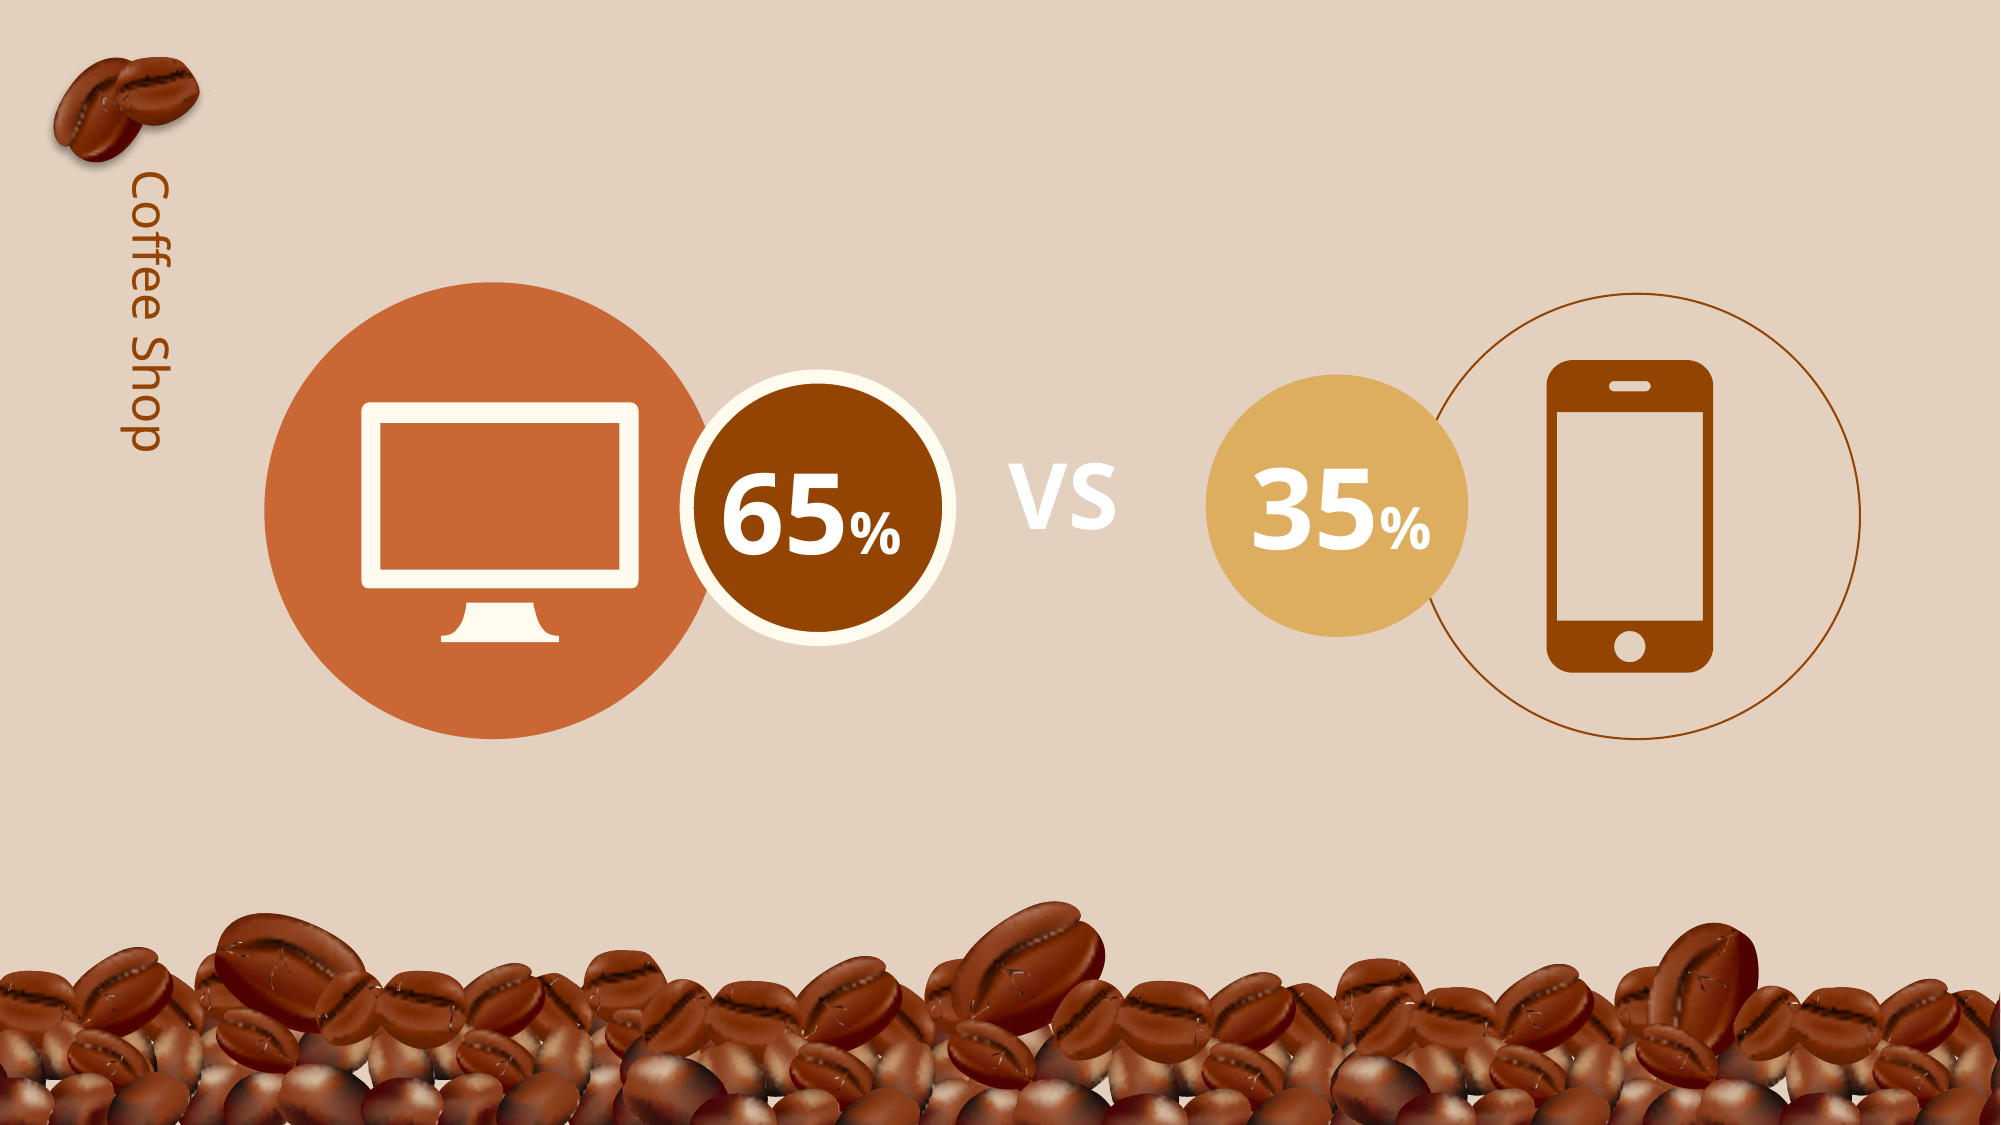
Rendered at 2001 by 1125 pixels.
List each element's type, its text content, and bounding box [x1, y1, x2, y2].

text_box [264, 282, 722, 740]
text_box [1205, 374, 1469, 637]
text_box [686, 376, 950, 640]
text_box VS [993, 430, 1134, 555]
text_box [1414, 293, 1860, 740]
